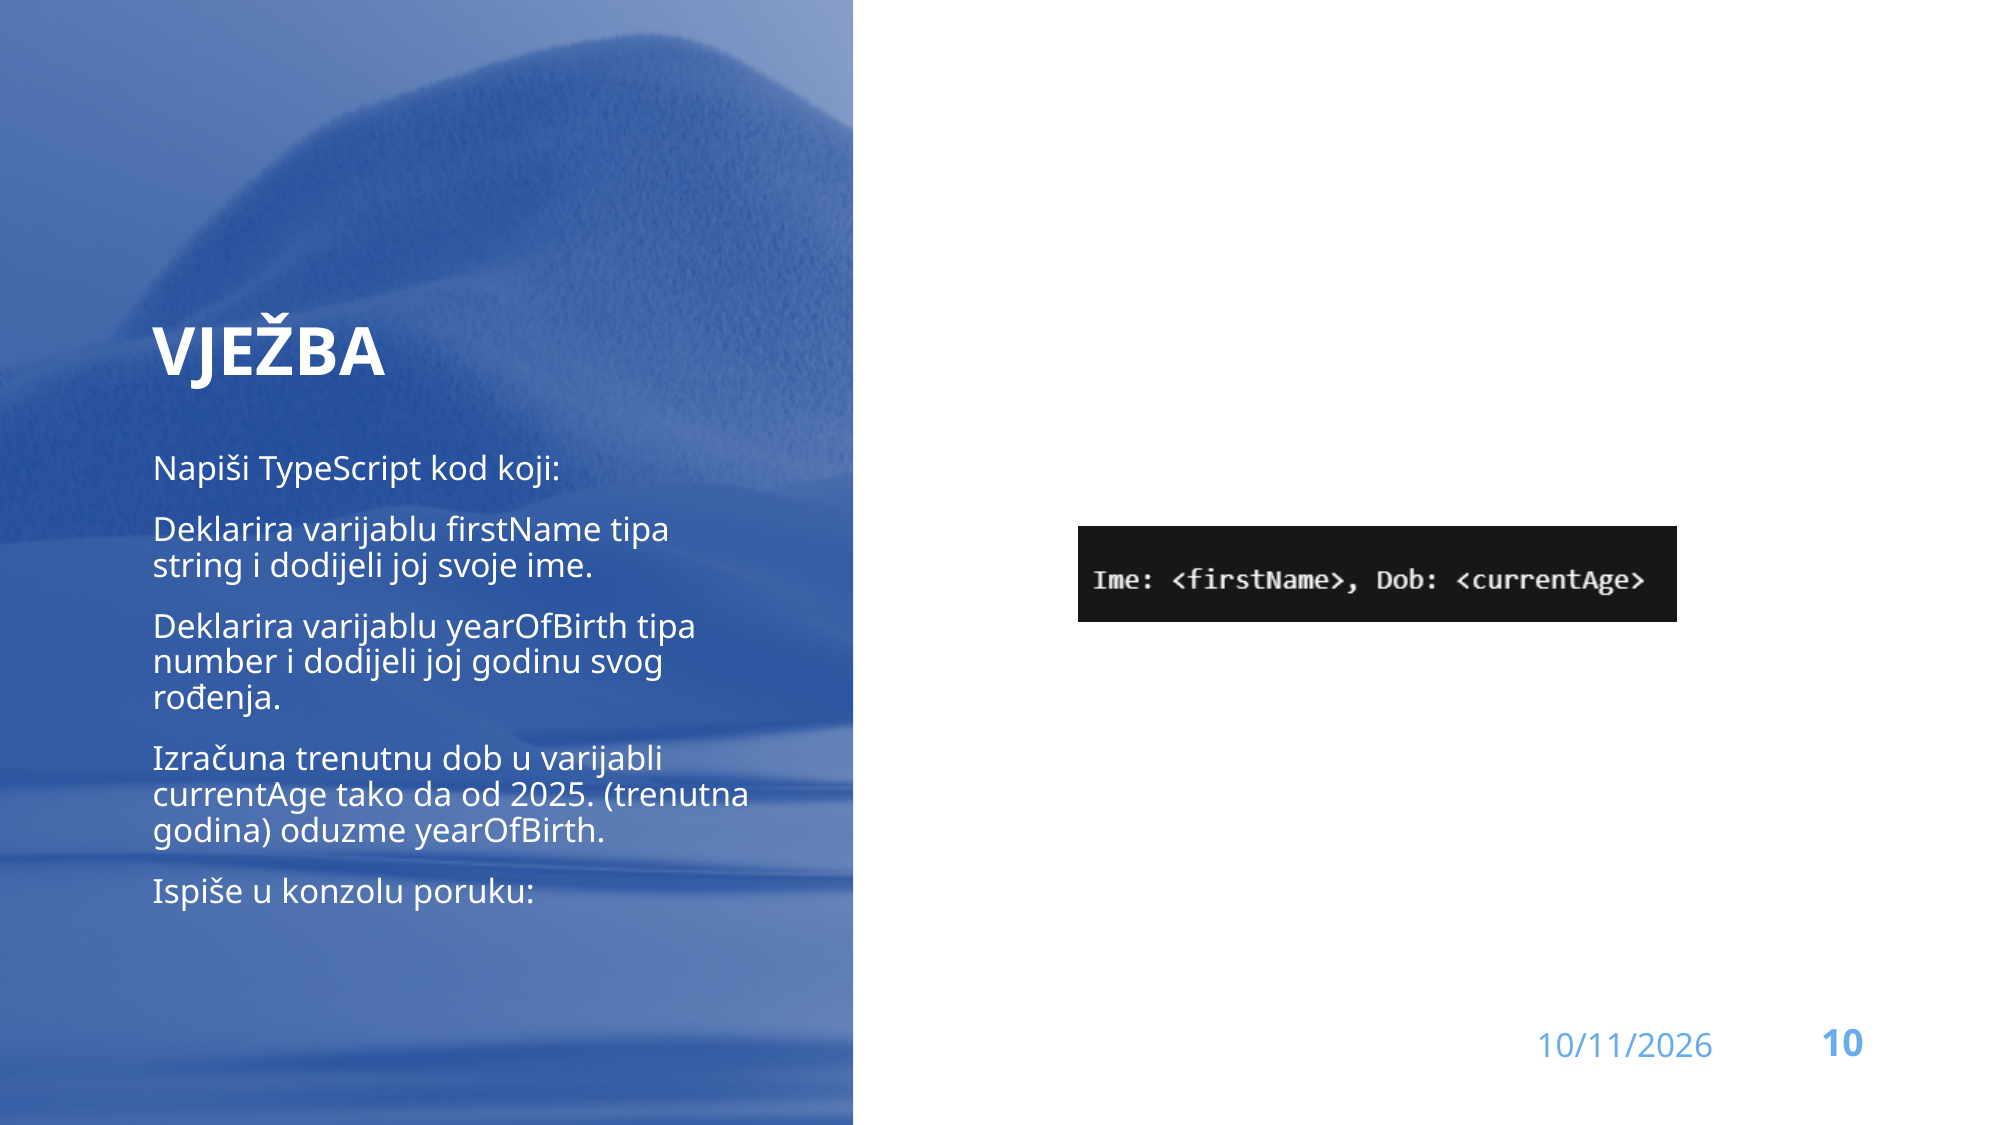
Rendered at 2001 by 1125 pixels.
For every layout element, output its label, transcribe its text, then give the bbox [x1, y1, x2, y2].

title VJEžba [137, 161, 783, 398]
picture [1078, 526, 1677, 622]
list Napiši TypeScript kod koji: Deklarira varijablu firstName tipa string i dodijeli joj svoje ime. Deklarira varijablu yearOfBirth tipa number i dodijeli joj godinu svog rođenja. Izračuna trenutnu dob u varijabli currentAge tako da od 2025. (trenutna godina) oduzme yearOfBirth. Ispiše u konzolu poruku: [137, 444, 783, 963]
picture [0, 0, 854, 1125]
